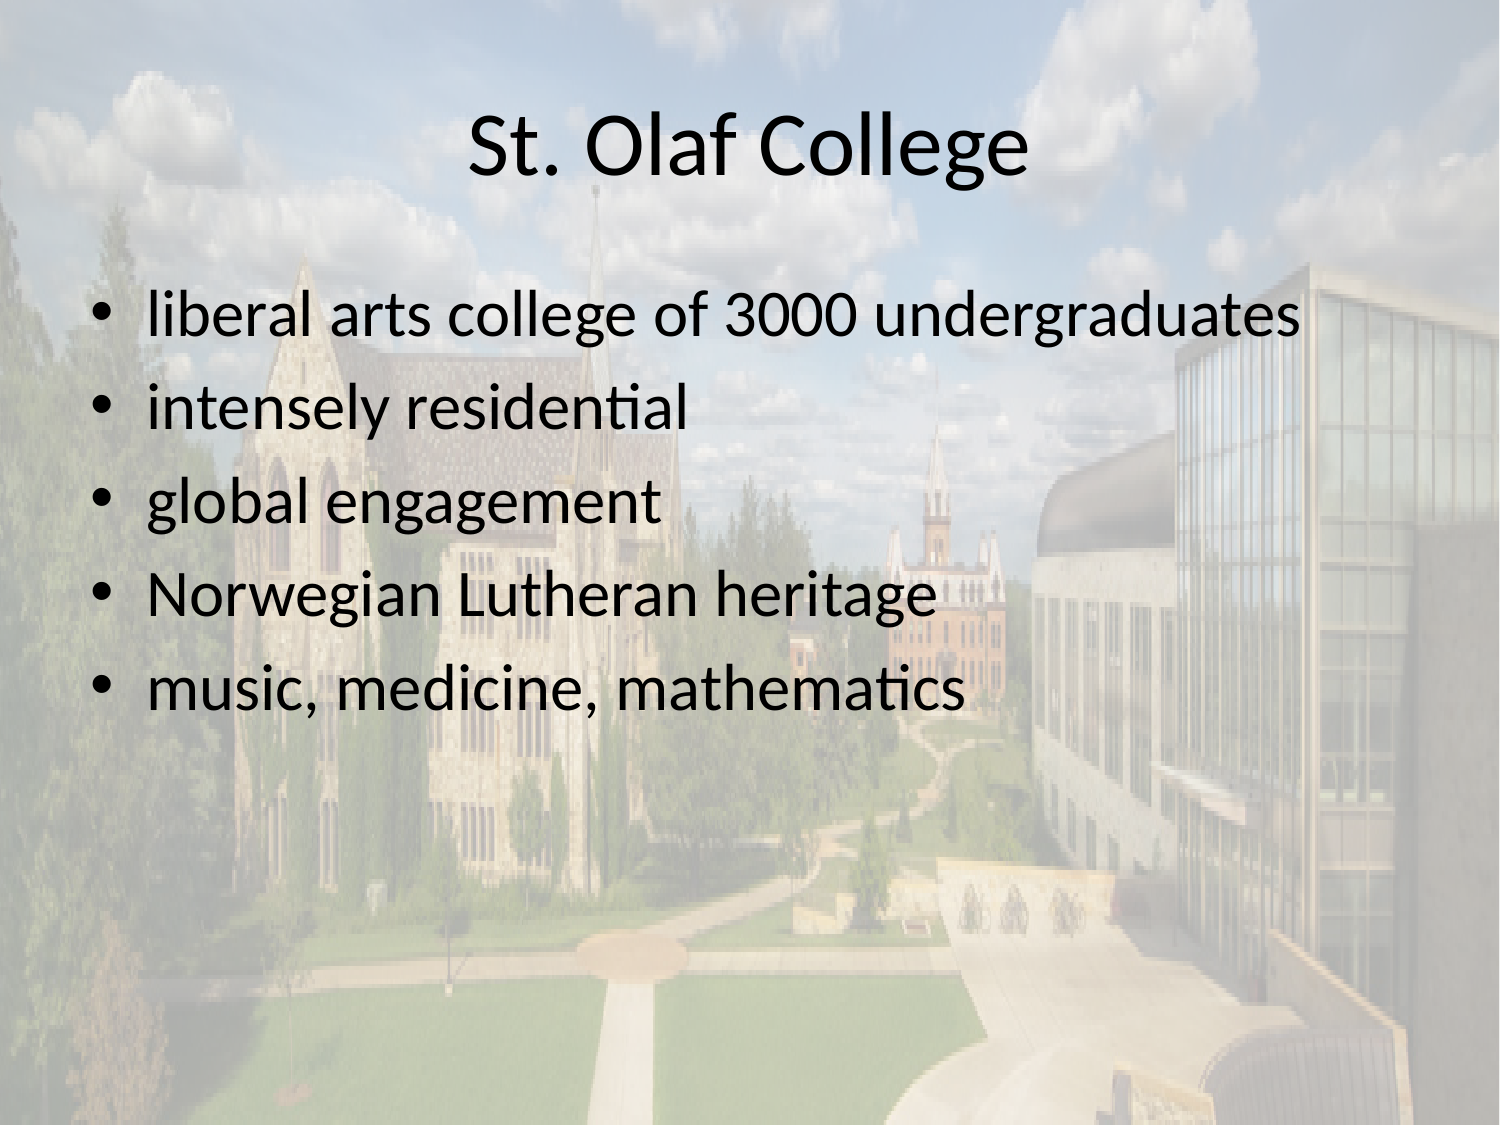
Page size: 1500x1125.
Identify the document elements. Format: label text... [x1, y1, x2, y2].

list liberal arts college of 3000 undergraduates intensely residential global engagement Norwegian Lutheran heritage music, medicine, mathematics [75, 262, 1425, 1005]
title St. Olaf College [75, 45, 1425, 233]
